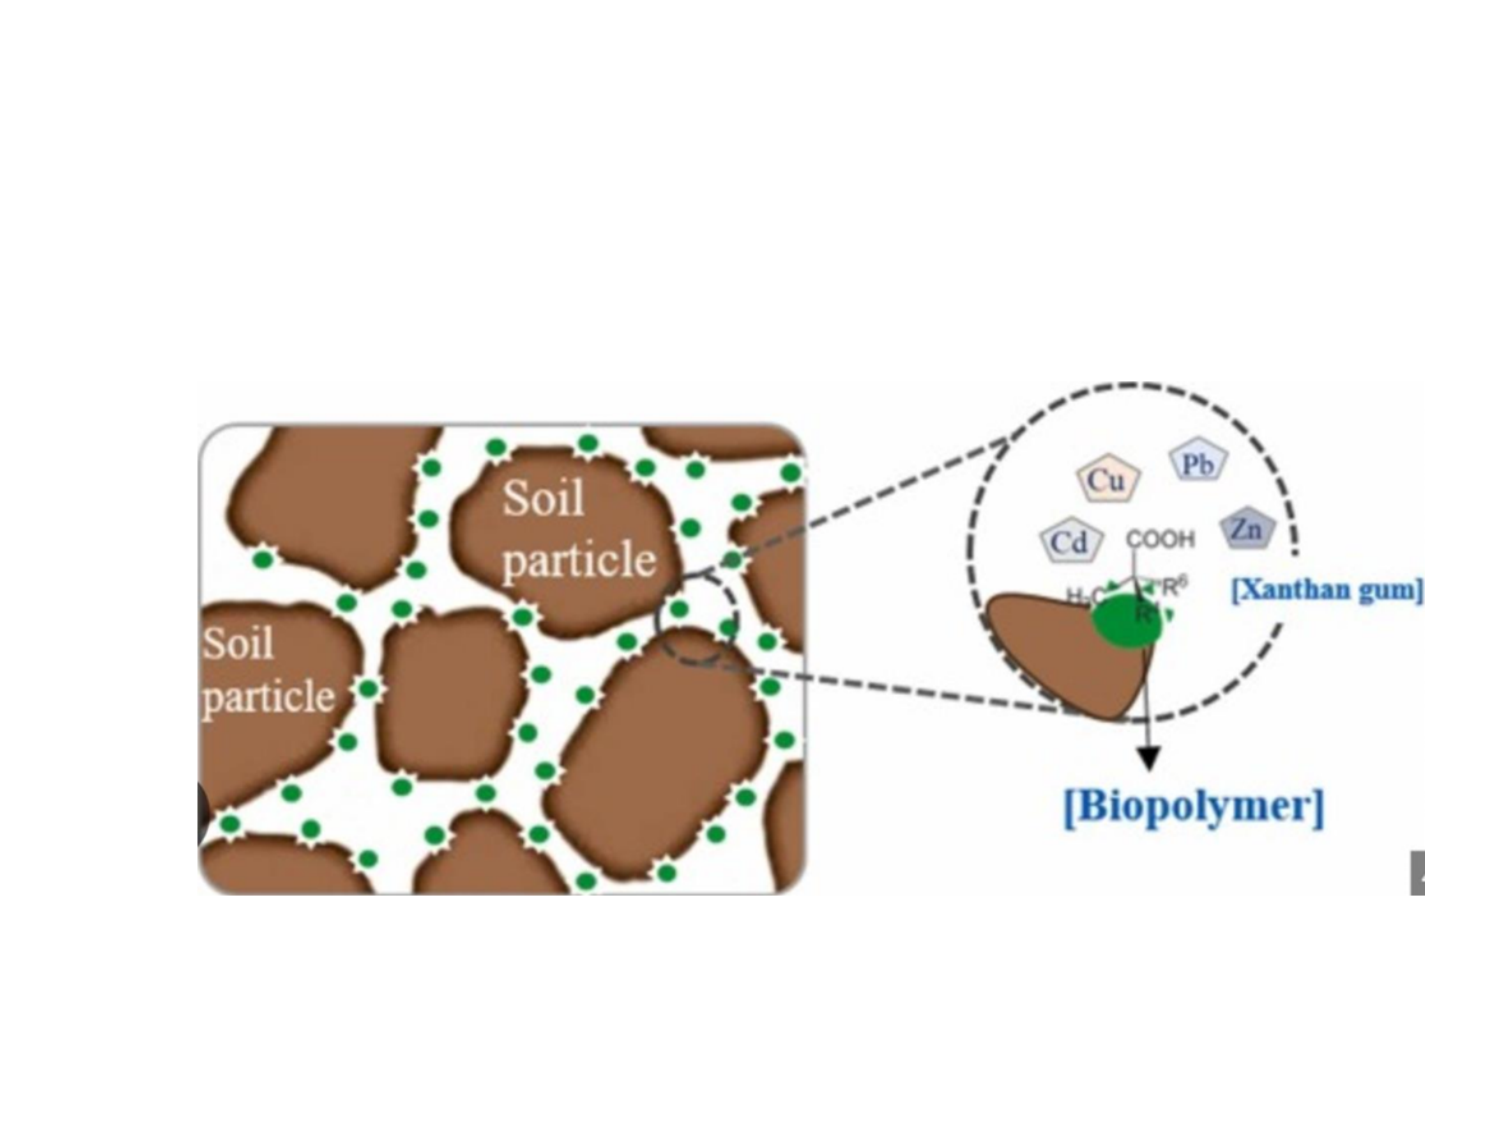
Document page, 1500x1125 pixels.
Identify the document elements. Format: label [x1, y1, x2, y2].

list [74, 338, 1426, 929]
